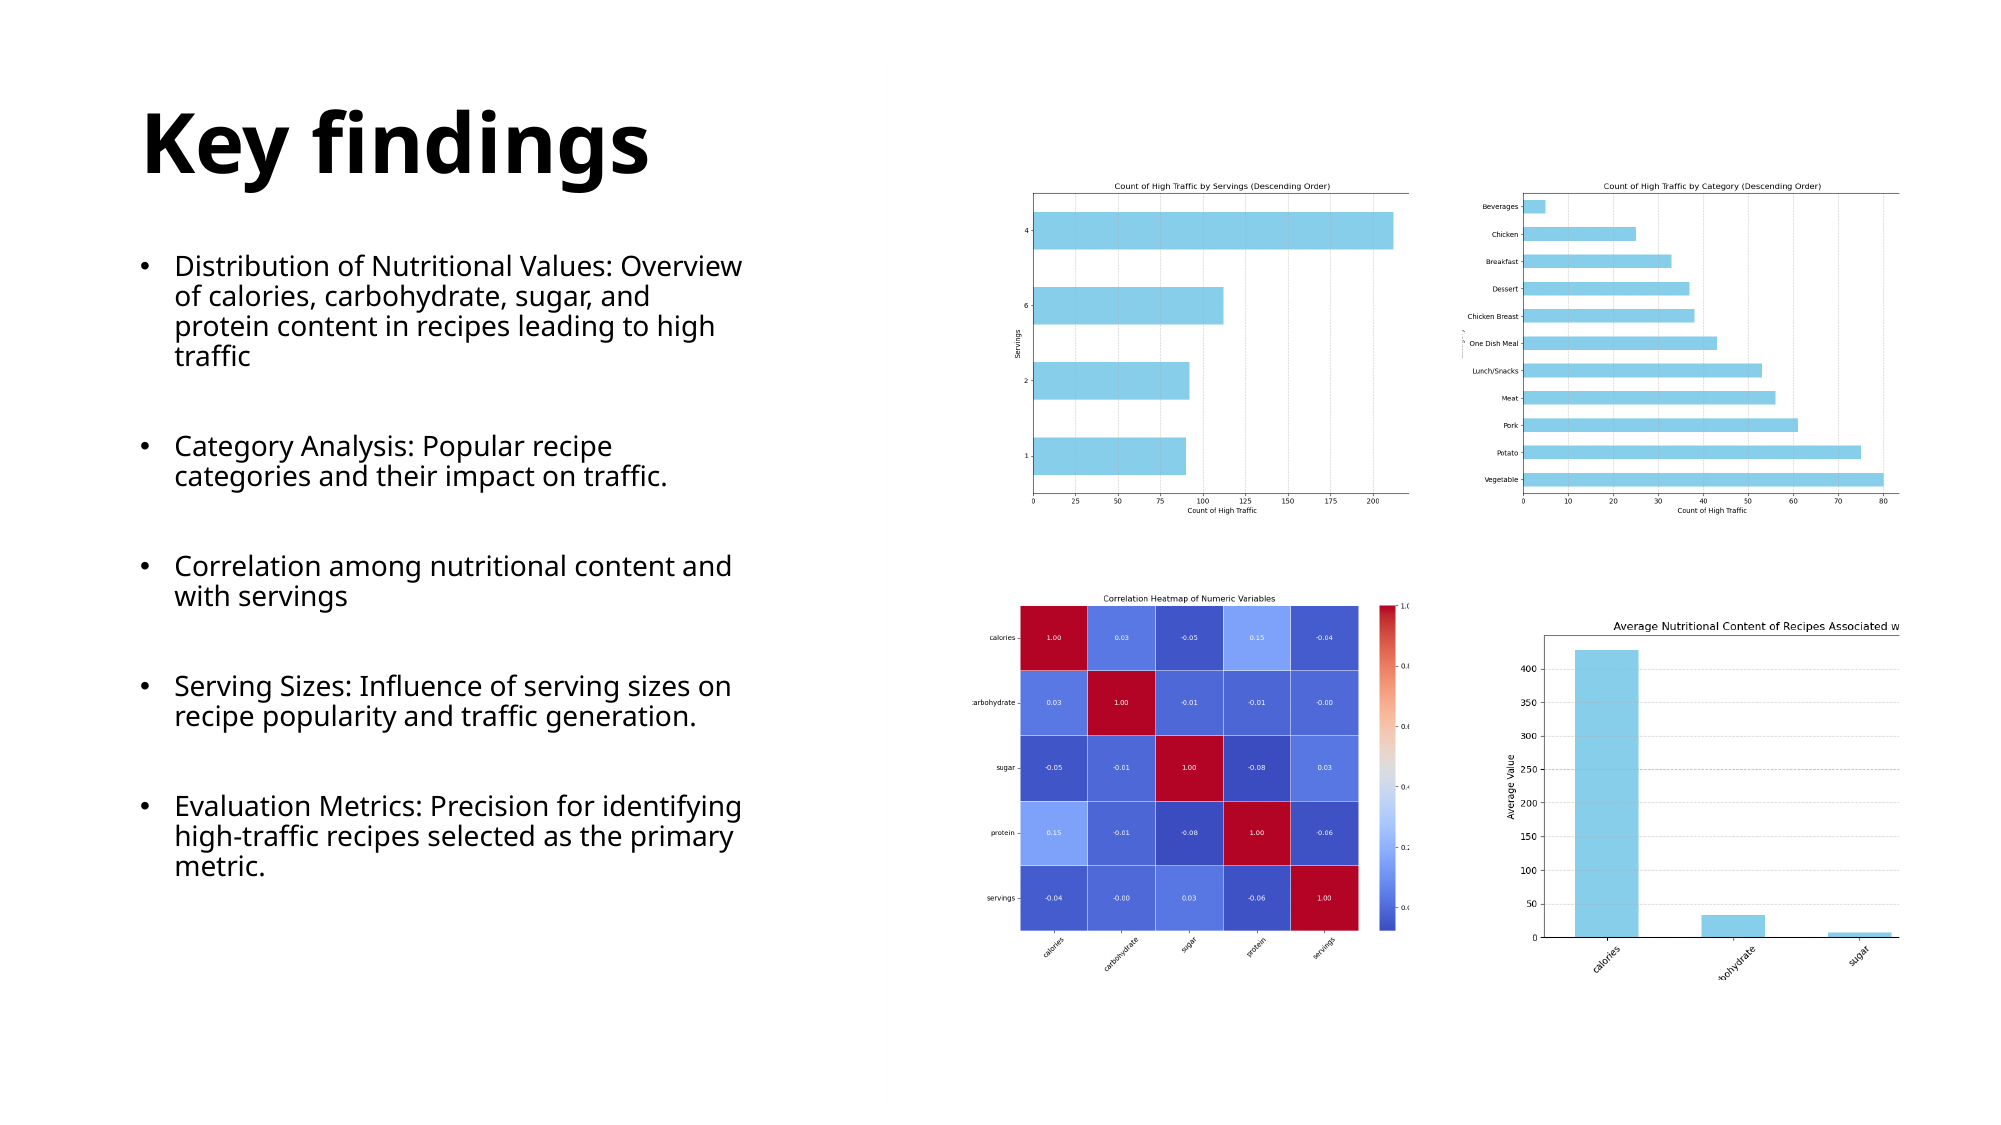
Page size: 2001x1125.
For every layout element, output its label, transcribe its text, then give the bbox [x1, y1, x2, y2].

picture [1462, 588, 1900, 980]
title Key findings [125, 48, 768, 244]
text_box [886, 0, 2000, 1125]
picture [1462, 146, 1900, 537]
text_box [0, 0, 886, 1125]
list Distribution of Nutritional Values: Overview of calories, carbohydrate, sugar, and protein content in recipes leading to high traffic Category Analysis: Popular recipe categories and their impact on traffic. Correlation among nutritional content and with servings Serving Sizes: Influence of serving sizes on recipe popularity and traffic generation. Evaluation Metrics: Precision for identifying high-traffic recipes selected as the primary metric. [125, 244, 768, 899]
picture [972, 146, 1410, 537]
picture [972, 588, 1410, 980]
